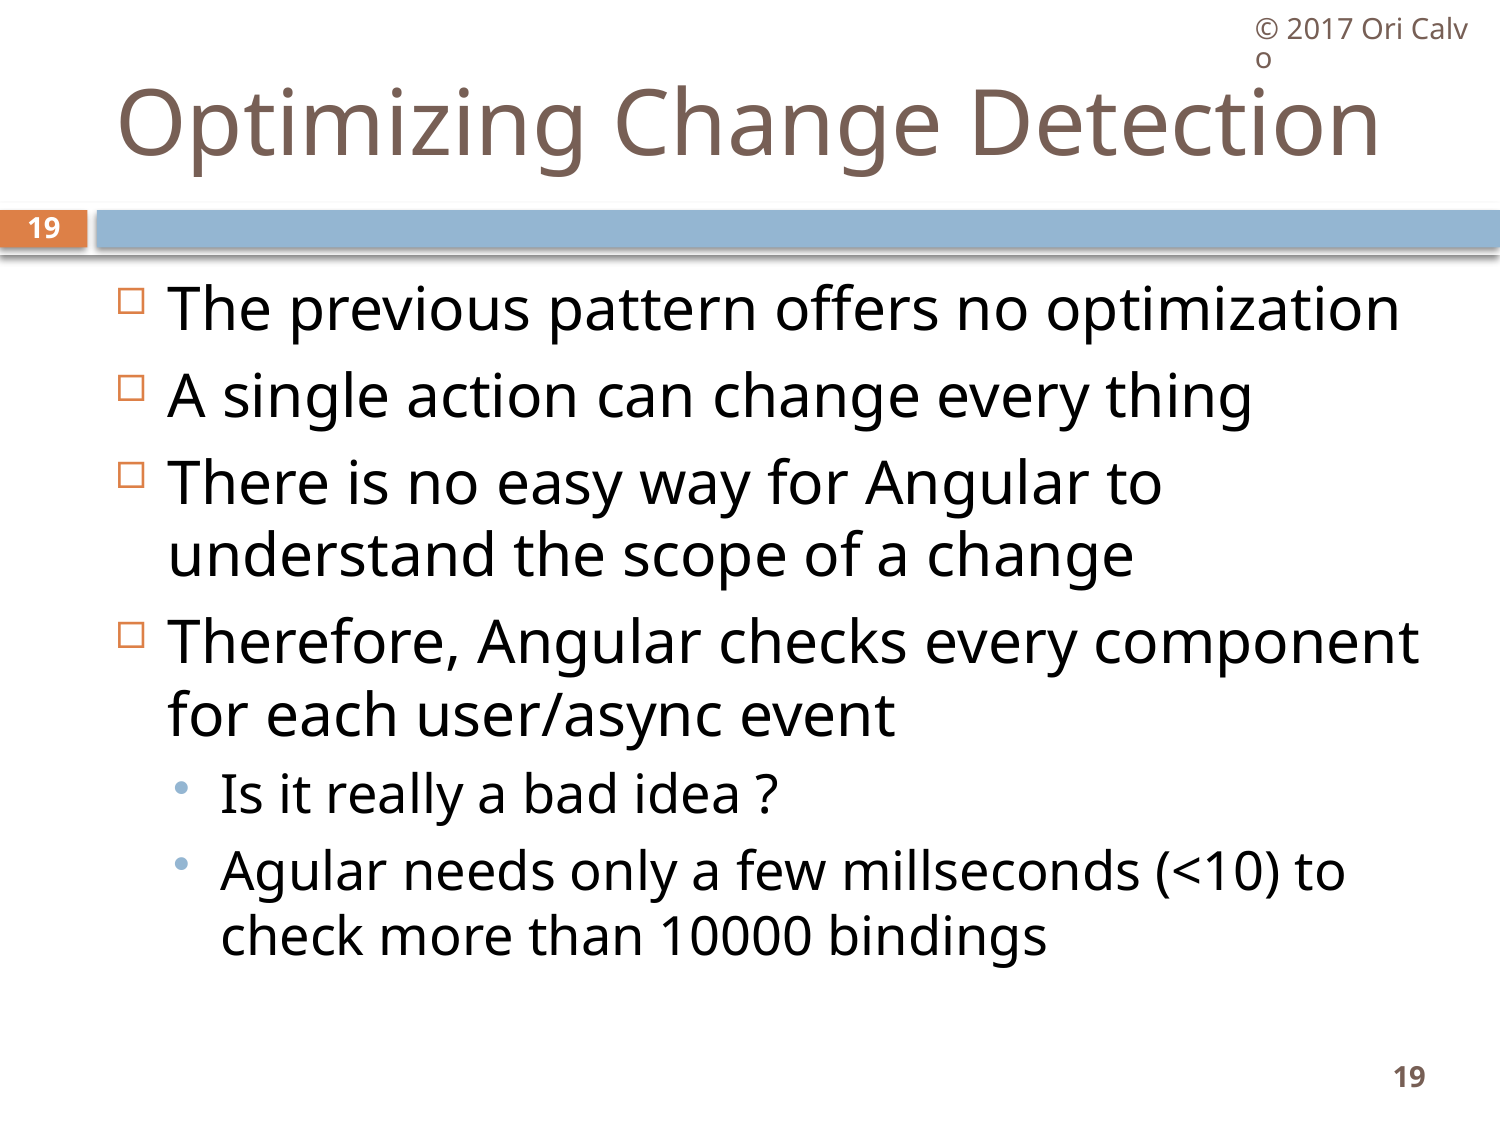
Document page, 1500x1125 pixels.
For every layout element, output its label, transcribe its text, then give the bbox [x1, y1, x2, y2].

list The previous pattern offers no optimization A single action can change every thing There is no easy way for Angular to understand the scope of a change Therefore, Angular checks every component for each user/async event Is it really a bad idea ? Agular needs only a few millseconds (<10) to check more than 10000 bindings [100, 262, 1438, 1000]
slide_number 19 [0, 208, 88, 249]
footer © 2017 Ori Calvo [1240, 0, 1500, 60]
title Optimizing Change Detection [100, 37, 1438, 200]
